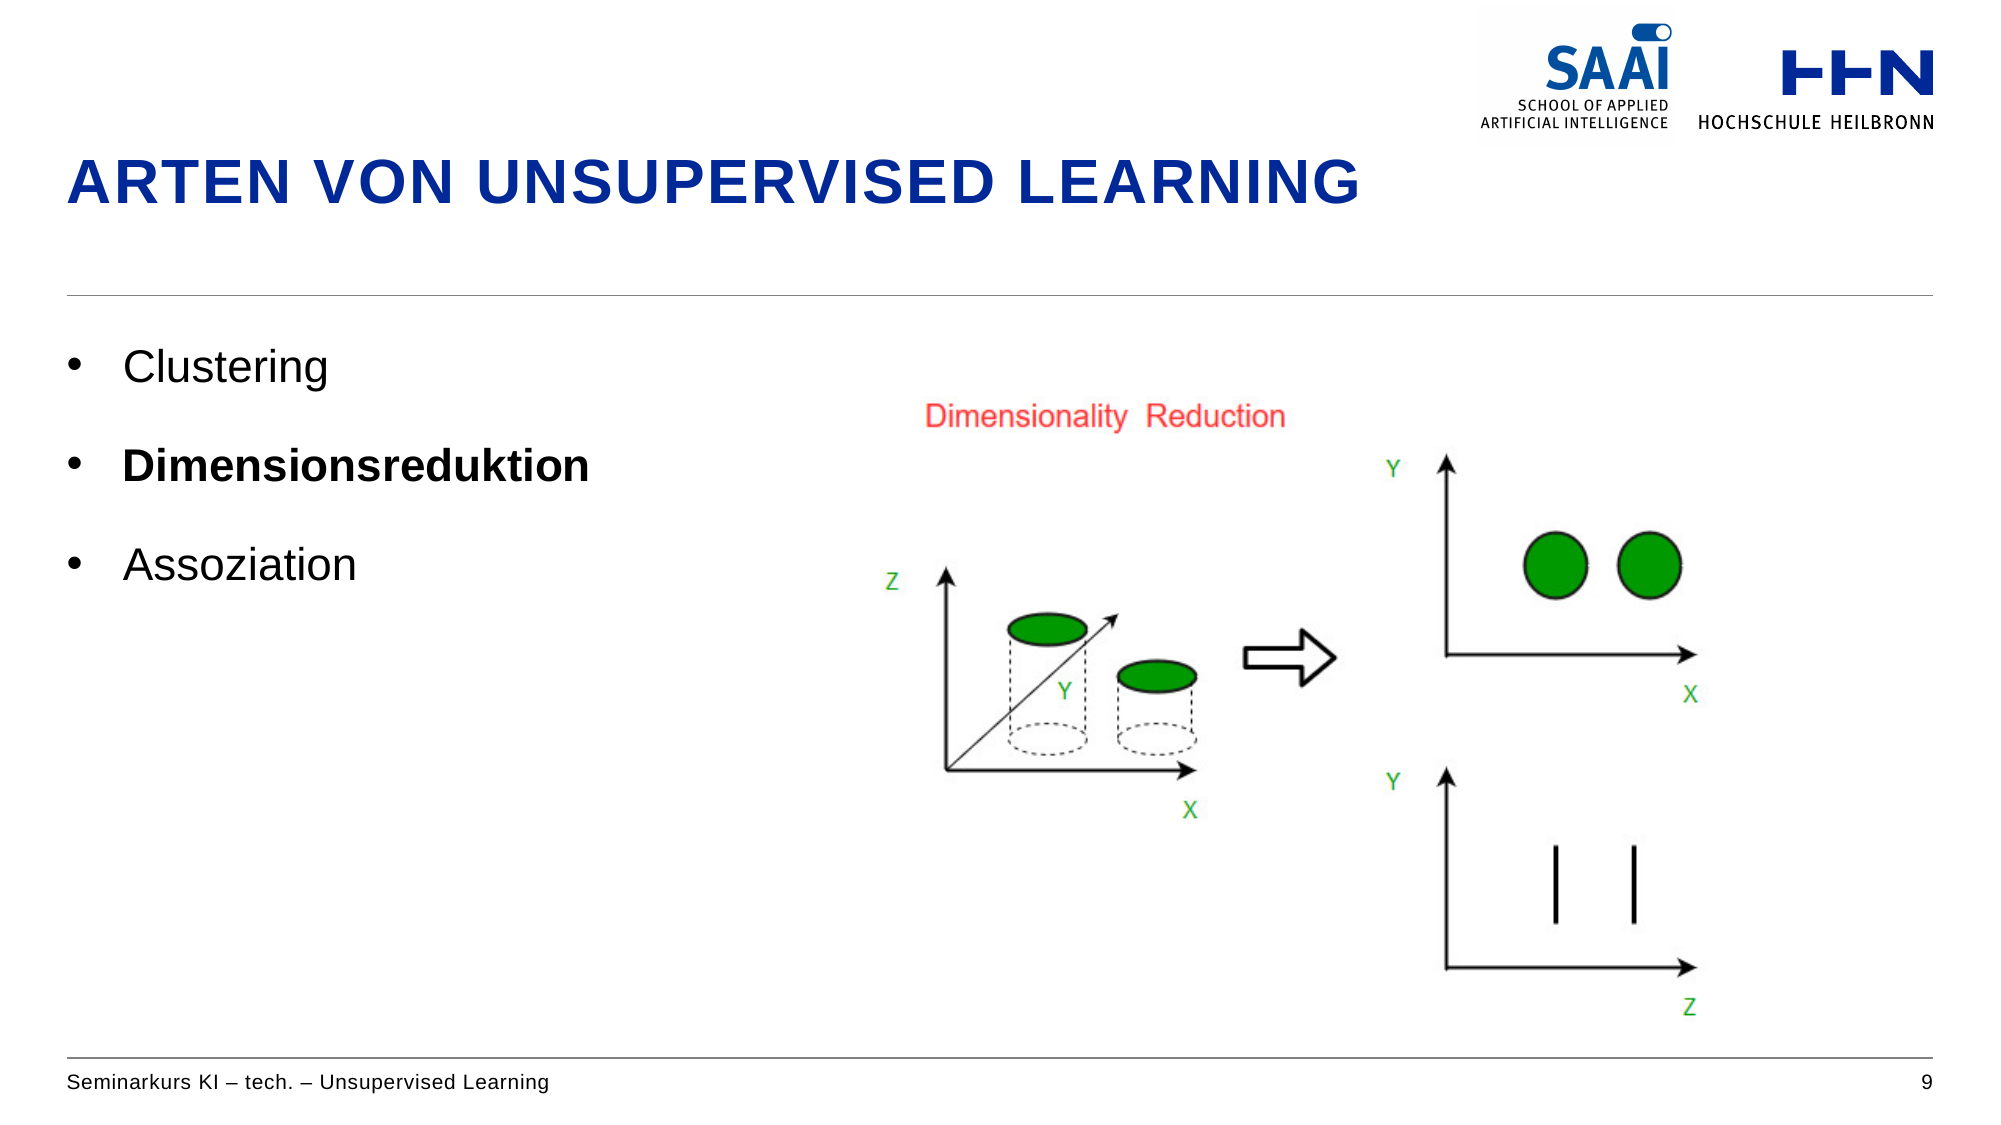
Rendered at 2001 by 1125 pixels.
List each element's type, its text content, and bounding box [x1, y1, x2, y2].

list Clustering Dimensionsreduktion Assoziation [66, 333, 1933, 1025]
footer Seminarkurs KI – tech. – Unsupervised Learning [66, 1068, 1277, 1105]
title Arten von unsupervised learning [66, 147, 1933, 290]
picture [883, 395, 1729, 1025]
picture [1476, 5, 1677, 147]
slide_number 9 [1621, 1068, 1933, 1105]
